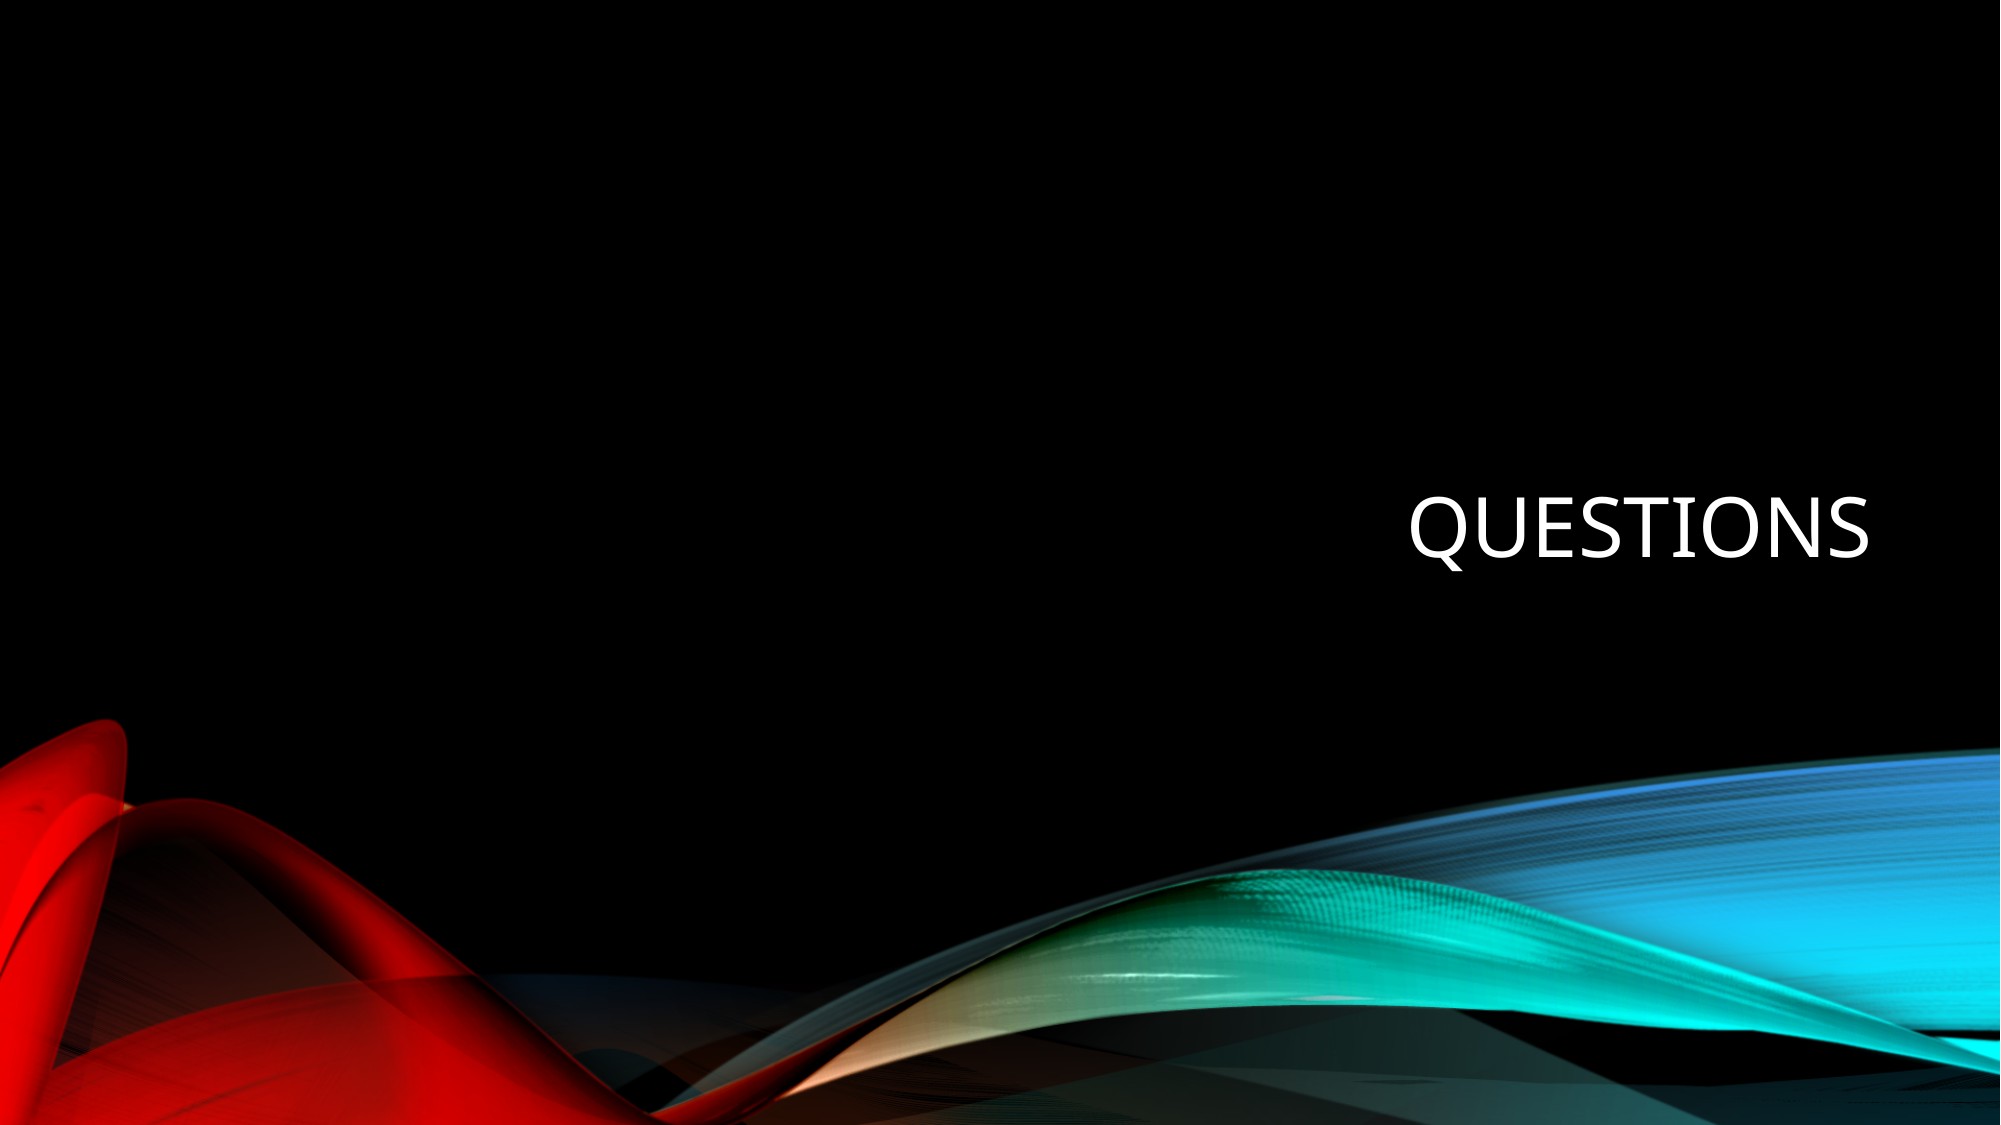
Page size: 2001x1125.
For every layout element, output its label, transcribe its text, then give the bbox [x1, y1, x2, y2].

picture [0, 717, 2000, 1125]
title Questions [112, 123, 1888, 584]
